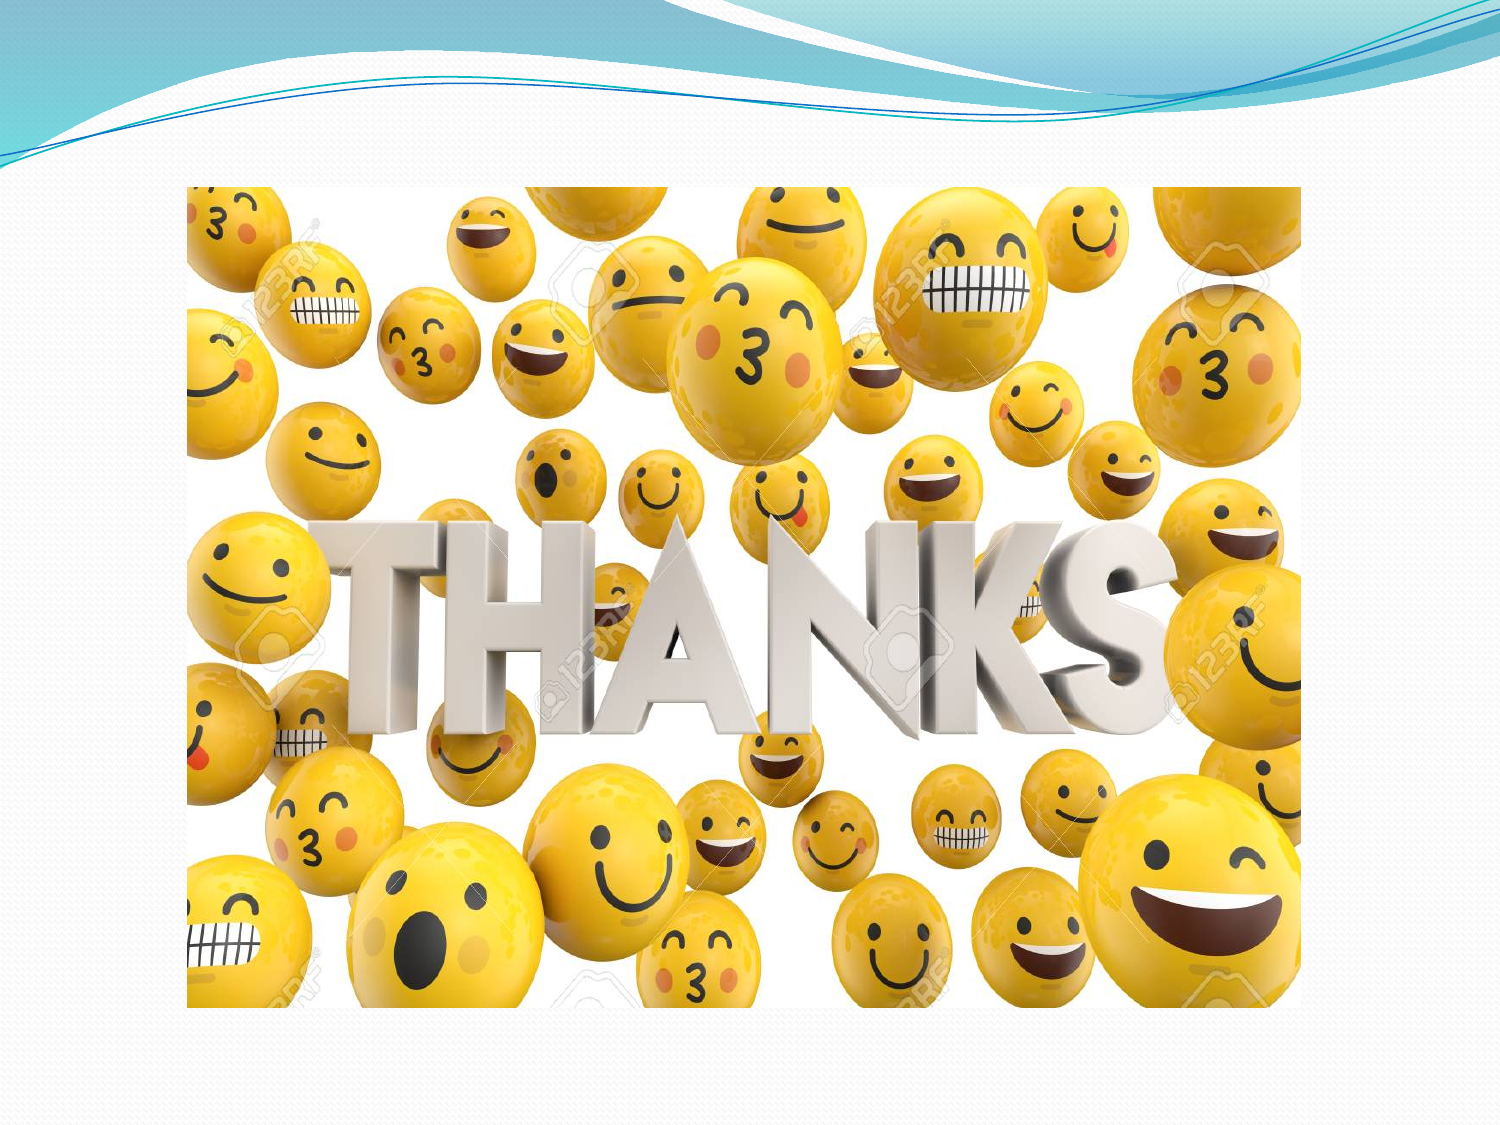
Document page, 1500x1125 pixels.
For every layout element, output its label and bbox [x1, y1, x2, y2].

list [187, 187, 1301, 1009]
